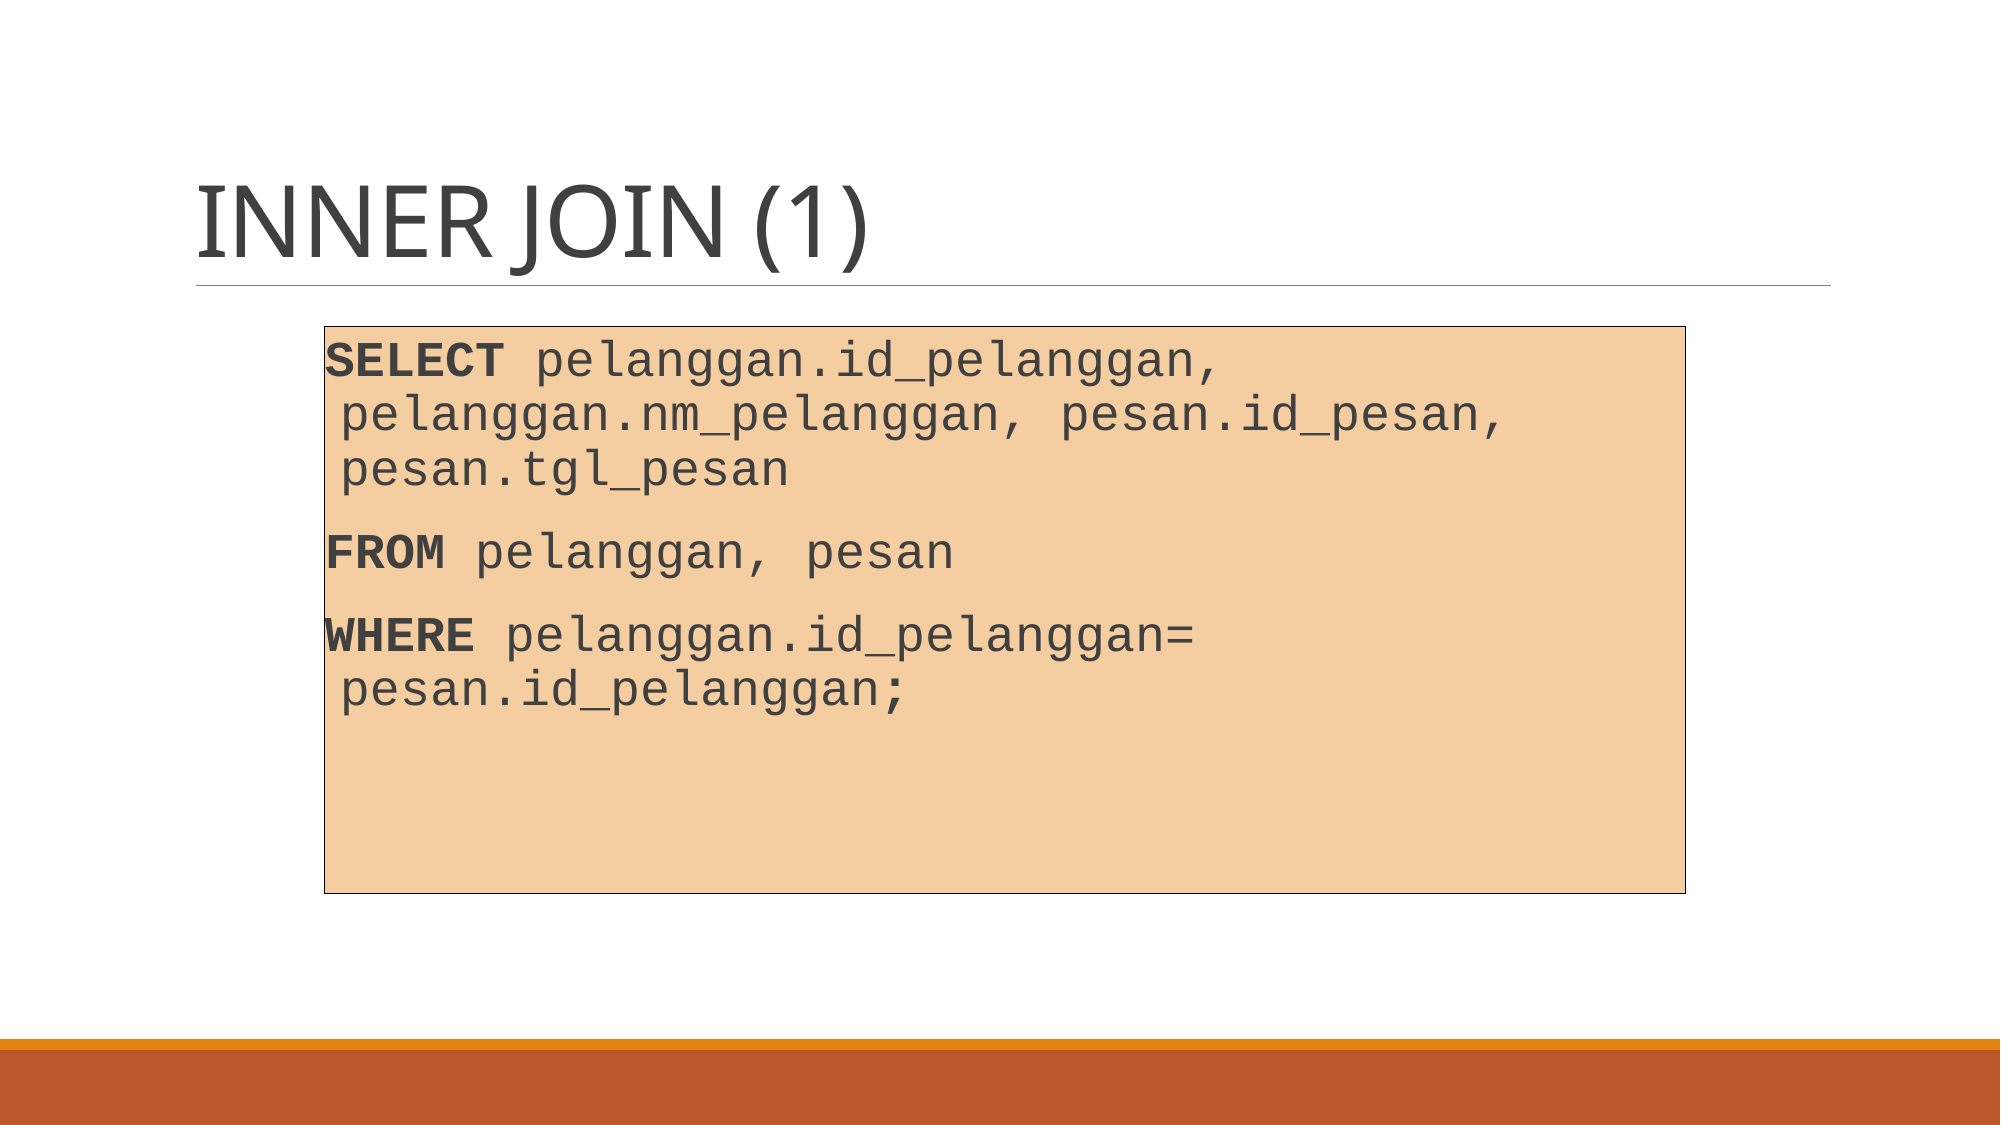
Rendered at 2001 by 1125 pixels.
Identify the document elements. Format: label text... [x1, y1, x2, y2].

list SELECT pelanggan.id_pelanggan, pelanggan.nm_pelanggan, pesan.id_pesan, pesan.tgl_pesan FROM pelanggan, pesan WHERE pelanggan.id_pelanggan= pesan.id_pelanggan; [324, 326, 1686, 894]
title INNER JOIN (1) [180, 47, 1830, 285]
